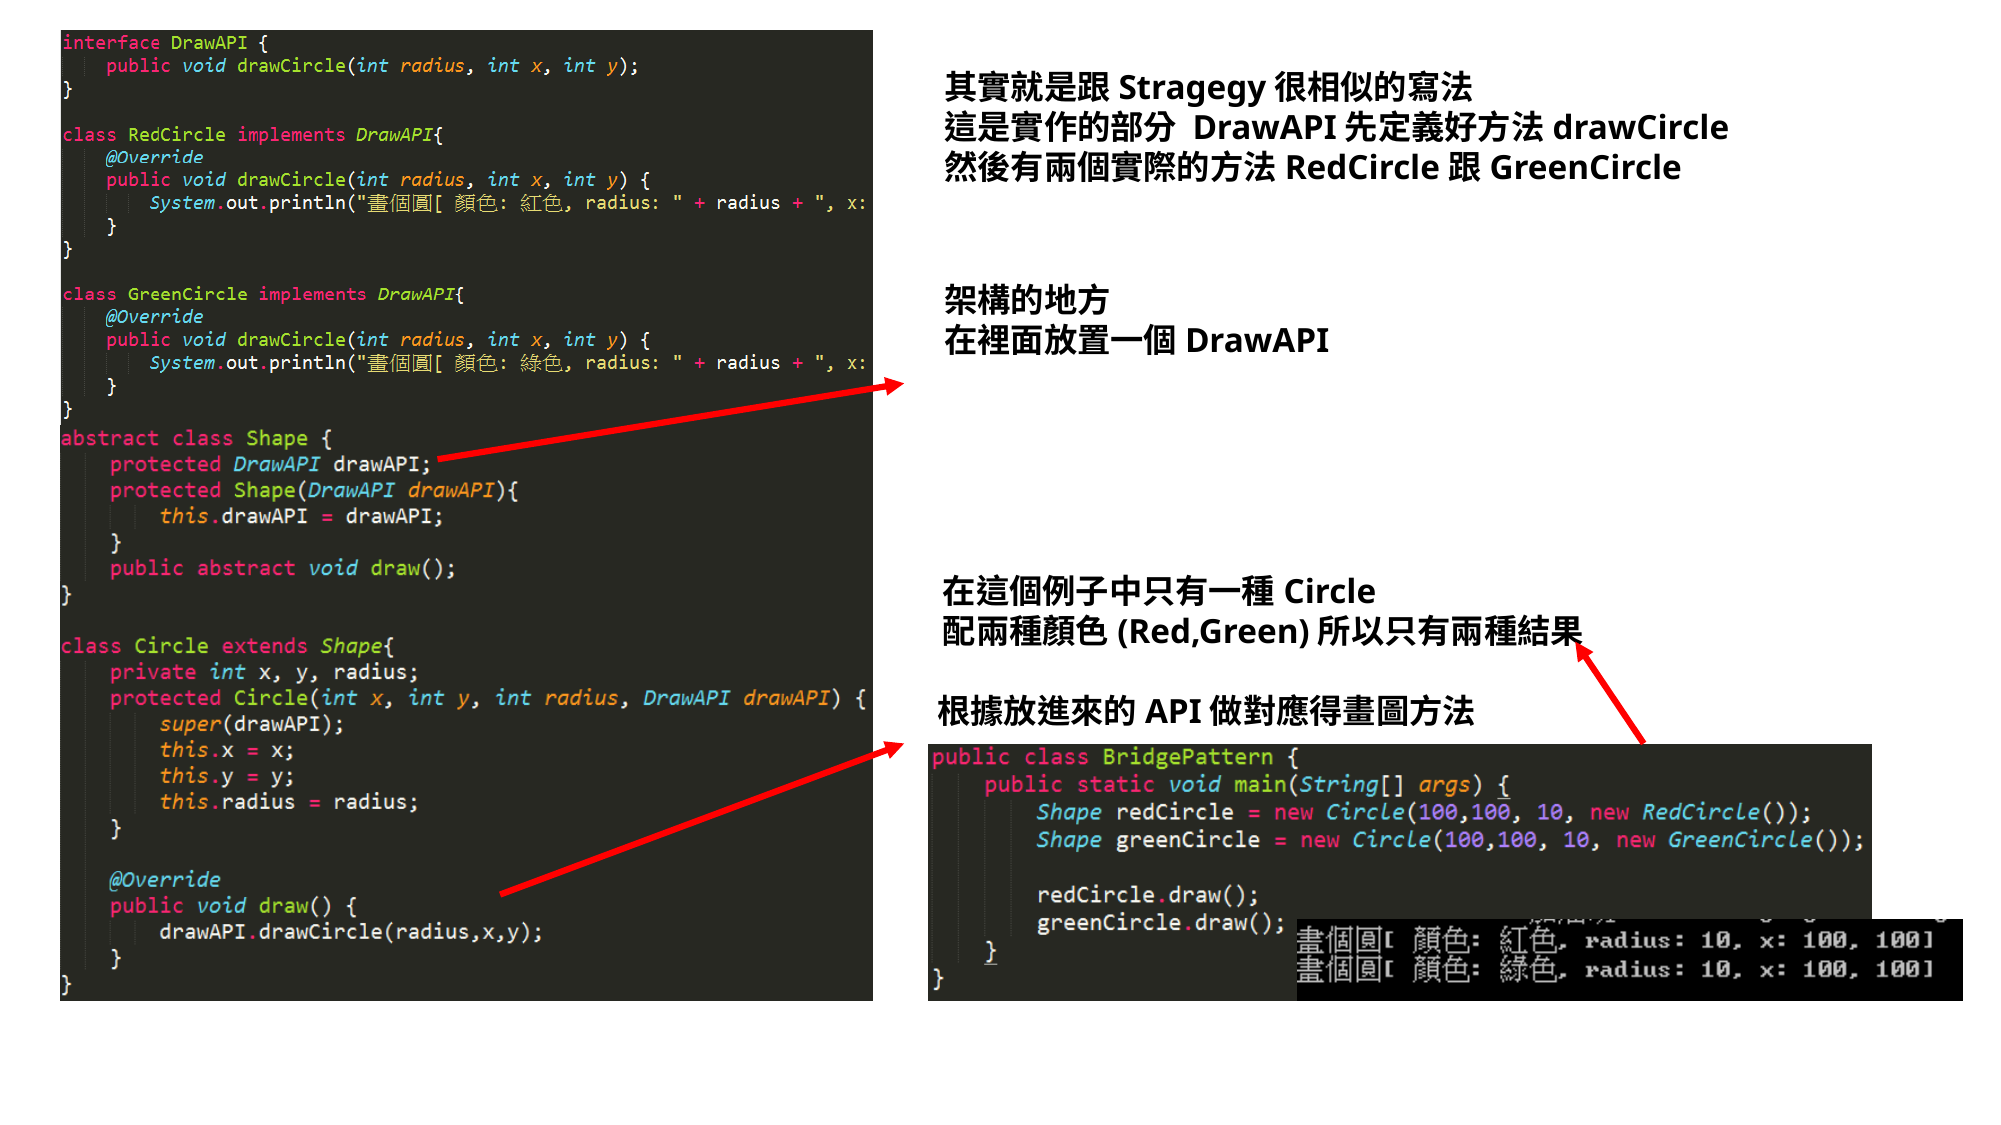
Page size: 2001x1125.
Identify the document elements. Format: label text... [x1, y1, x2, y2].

text_box 其實就是跟Stragegy很相似的寫法 這是實作的部分 DrawAPI先定義好方法drawCircle 然後有兩個實際的方法RedCircle跟GreenCircle [929, 58, 2000, 194]
text_box 在這個例子中只有一種Circle 配兩種顏色(Red,Green)所以只有兩種結果 [928, 562, 1929, 658]
text_box 架構的地方 在裡面放置一個DrawAPI [929, 272, 1359, 562]
text_box 根據放進來的API做對應得畫圖方法 [922, 682, 1491, 738]
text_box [500, 743, 905, 895]
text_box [1575, 641, 1644, 744]
picture [60, 30, 873, 1001]
picture [928, 744, 1963, 1001]
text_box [437, 383, 905, 460]
